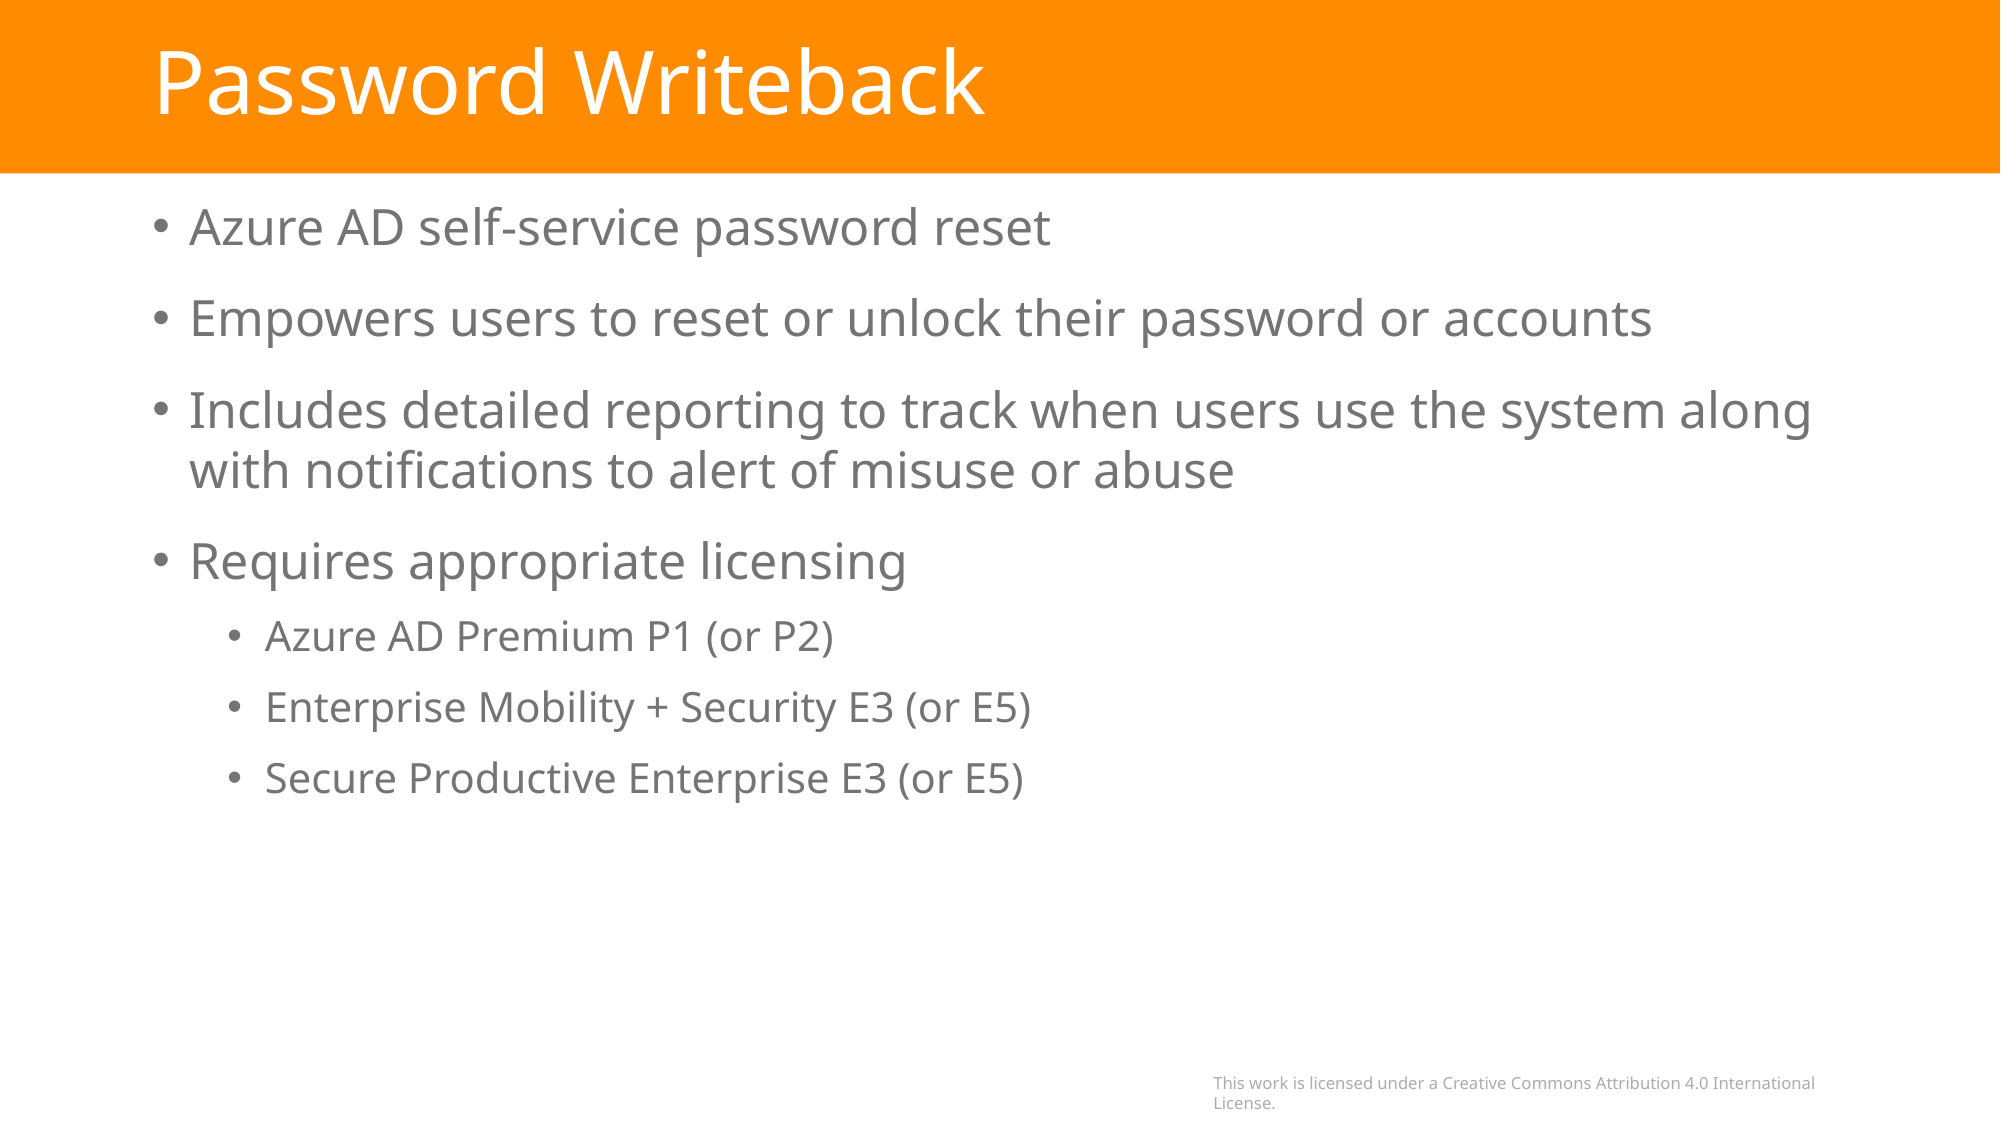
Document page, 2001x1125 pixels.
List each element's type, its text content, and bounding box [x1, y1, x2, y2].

title Password Writeback [137, 31, 1863, 142]
text_box [0, 0, 2000, 174]
list Azure AD self-service password reset Empowers users to reset or unlock their password or accounts Includes detailed reporting to track when users use the system along with notifications to alert of misuse or abuse Requires appropriate licensing Azure AD Premium P1 (or P2) Enterprise Mobility + Security E3 (or E5) Secure Productive Enterprise E3 (or E5) [137, 188, 1863, 1048]
